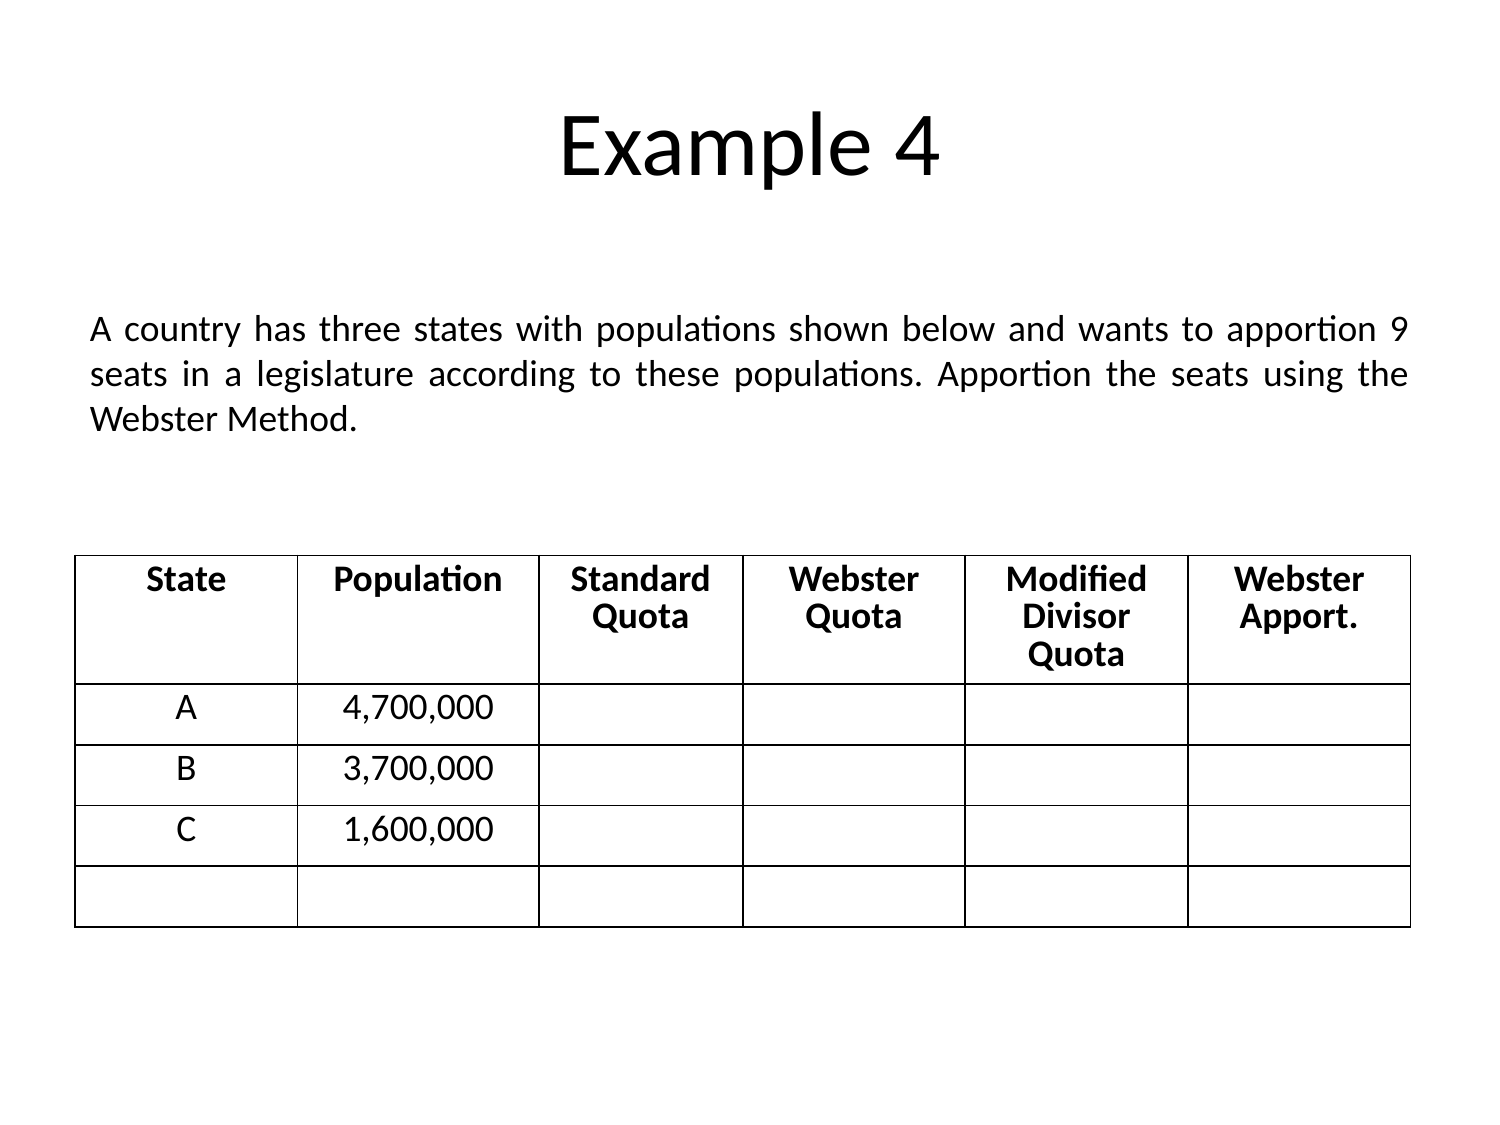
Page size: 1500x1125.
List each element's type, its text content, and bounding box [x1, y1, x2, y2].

table_cell [1189, 867, 1410, 926]
table_header Modified Divisor Quota [966, 556, 1187, 683]
table_cell [540, 867, 742, 926]
table_cell [744, 806, 964, 865]
table_header Webster Quota [744, 556, 964, 683]
table_cell [966, 806, 1187, 865]
table_cell C [76, 806, 297, 865]
table_cell A [76, 685, 297, 744]
table_header Population [298, 556, 538, 683]
table_header Webster Apport. [1189, 556, 1410, 683]
table_cell 1,600,000 [298, 806, 538, 865]
table_cell [1189, 746, 1410, 805]
table_cell [744, 685, 964, 744]
table_cell [966, 685, 1187, 744]
table_header State [76, 556, 297, 683]
table_cell [1189, 685, 1410, 744]
table_cell [744, 867, 964, 926]
table_cell [744, 746, 964, 805]
table_cell [1189, 806, 1410, 865]
table_cell B [76, 746, 297, 805]
table_cell 4,700,000 [298, 685, 538, 744]
table_cell 3,700,000 [298, 746, 538, 805]
table_cell [76, 867, 297, 926]
table_header Standard Quota [540, 556, 742, 683]
table_cell [966, 867, 1187, 926]
table_cell [540, 685, 742, 744]
table_cell [966, 746, 1187, 805]
table_cell [540, 806, 742, 865]
table_cell [540, 746, 742, 805]
title Example 4 [75, 45, 1425, 233]
text_box A country has three states with populations shown below and wants to apportion 9 seats in a legislature according to these populations. Apportion the seats using the Webster Method. [74, 296, 1425, 447]
table_cell [298, 867, 538, 926]
